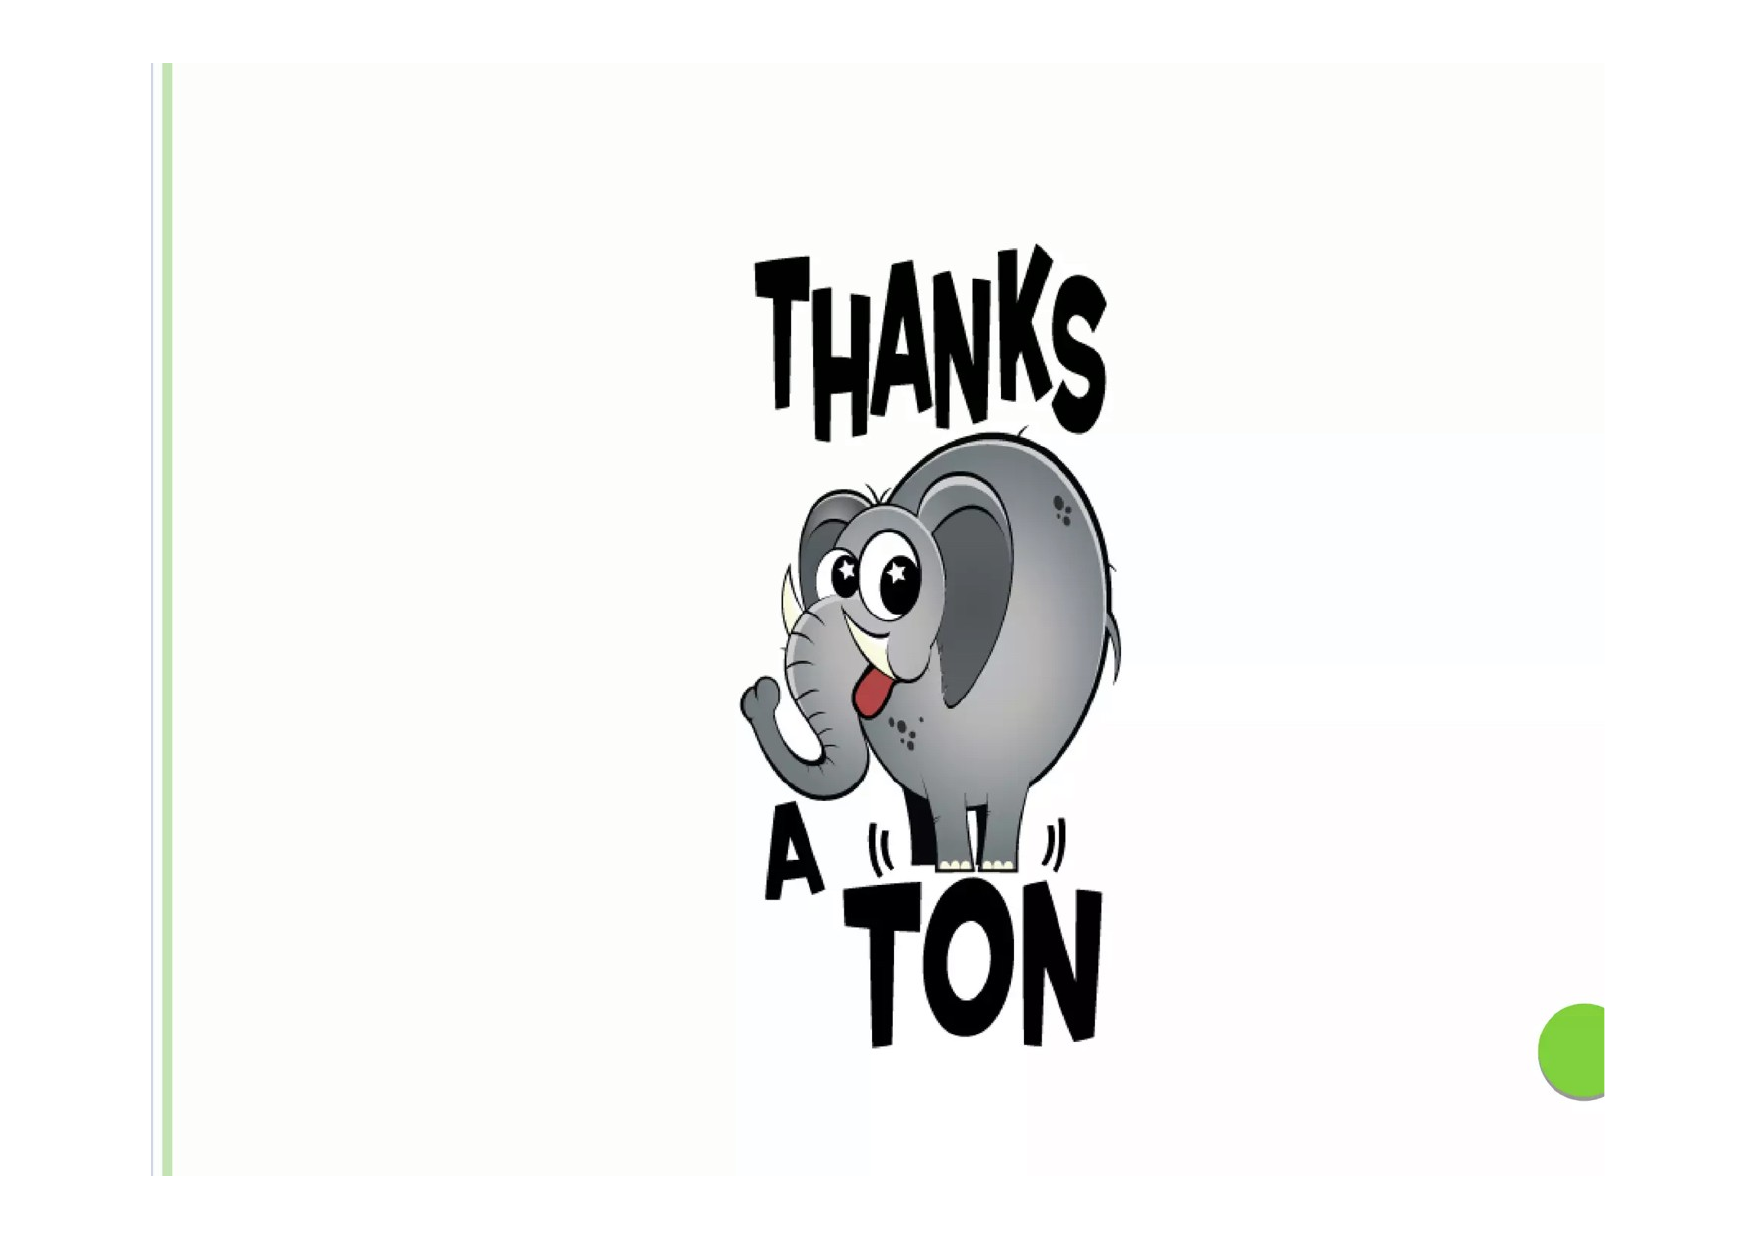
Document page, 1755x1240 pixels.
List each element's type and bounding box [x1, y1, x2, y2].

picture [149, 63, 1605, 1177]
